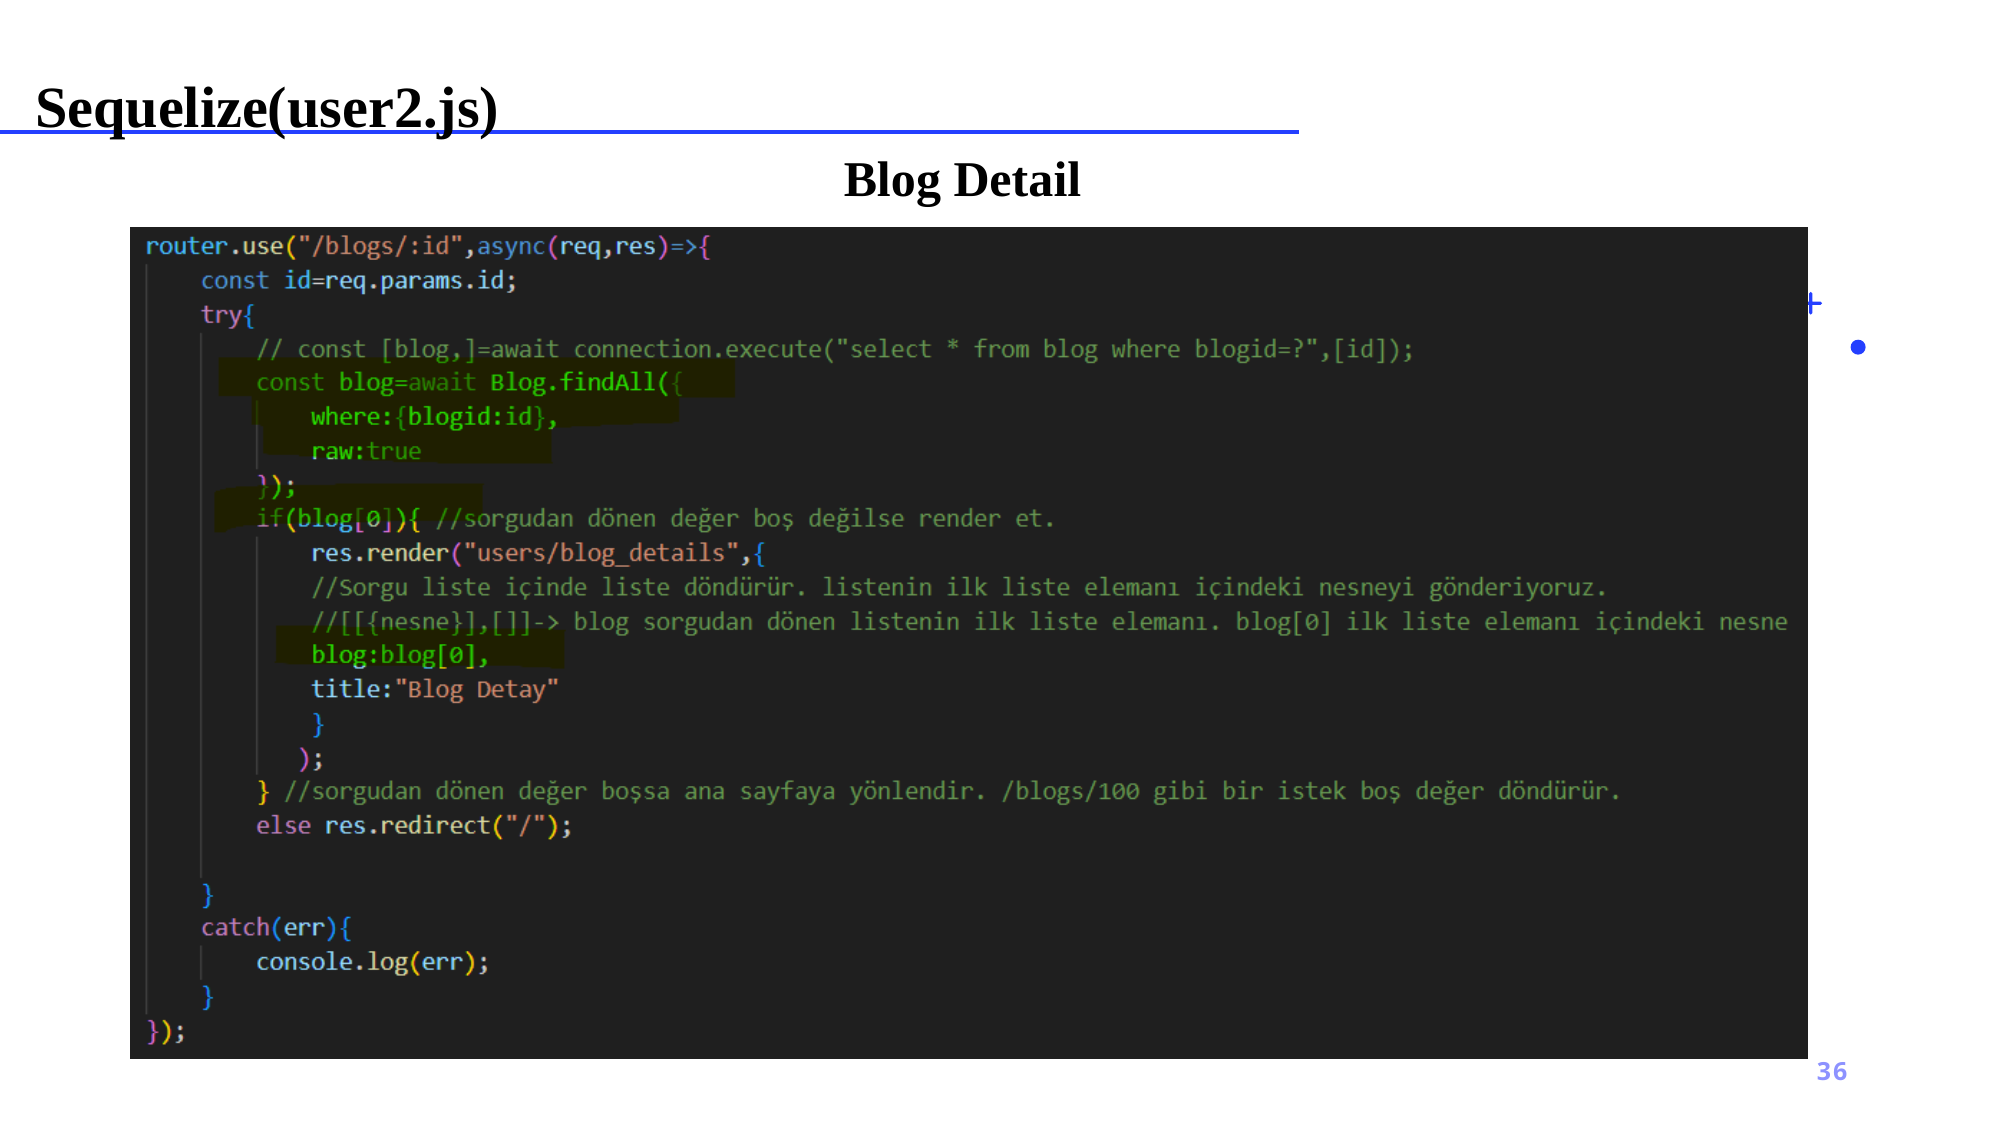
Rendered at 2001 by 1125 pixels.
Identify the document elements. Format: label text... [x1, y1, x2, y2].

slide_number 36 [1412, 1042, 1863, 1103]
title Sequelize(user2.js) [20, 53, 1926, 148]
picture [130, 227, 1808, 1059]
list Blog Detail [62, 148, 1863, 996]
